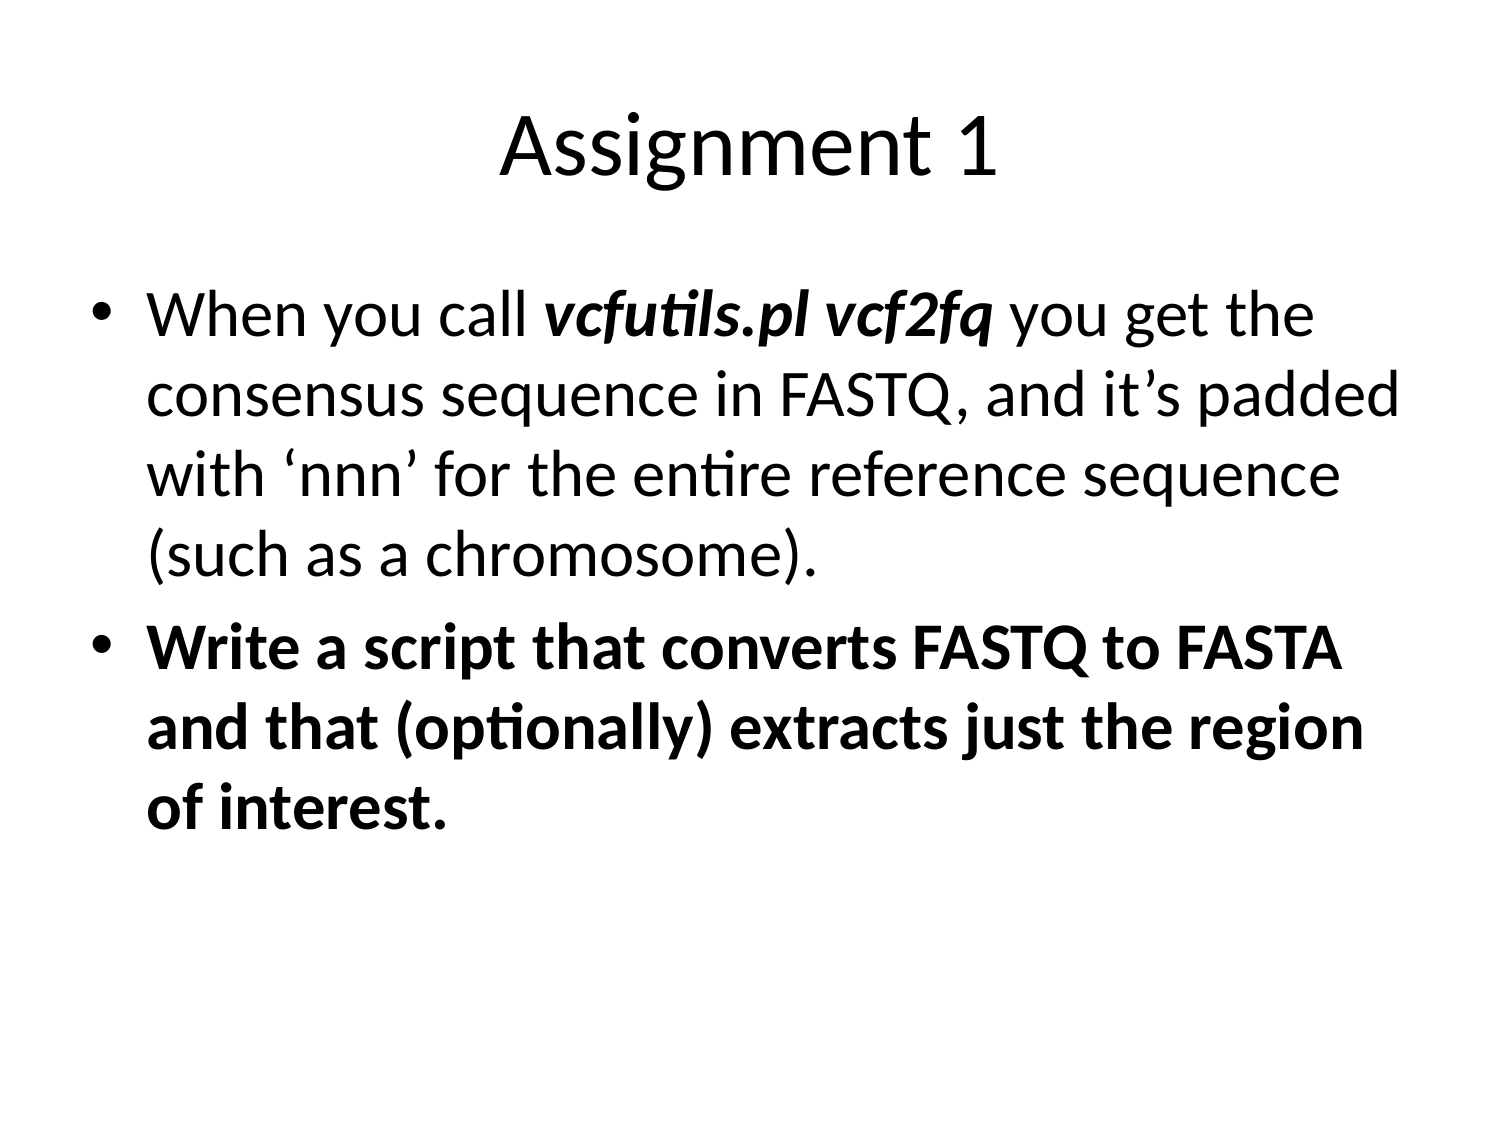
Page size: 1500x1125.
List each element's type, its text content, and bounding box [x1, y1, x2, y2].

title Assignment 1 [75, 45, 1425, 233]
list When you call vcfutils.pl vcf2fq you get the consensus sequence in FASTQ, and it’s padded with ‘nnn’ for the entire reference sequence (such as a chromosome). Write a script that converts FASTQ to FASTA and that (optionally) extracts just the region of interest. [75, 262, 1425, 1005]
